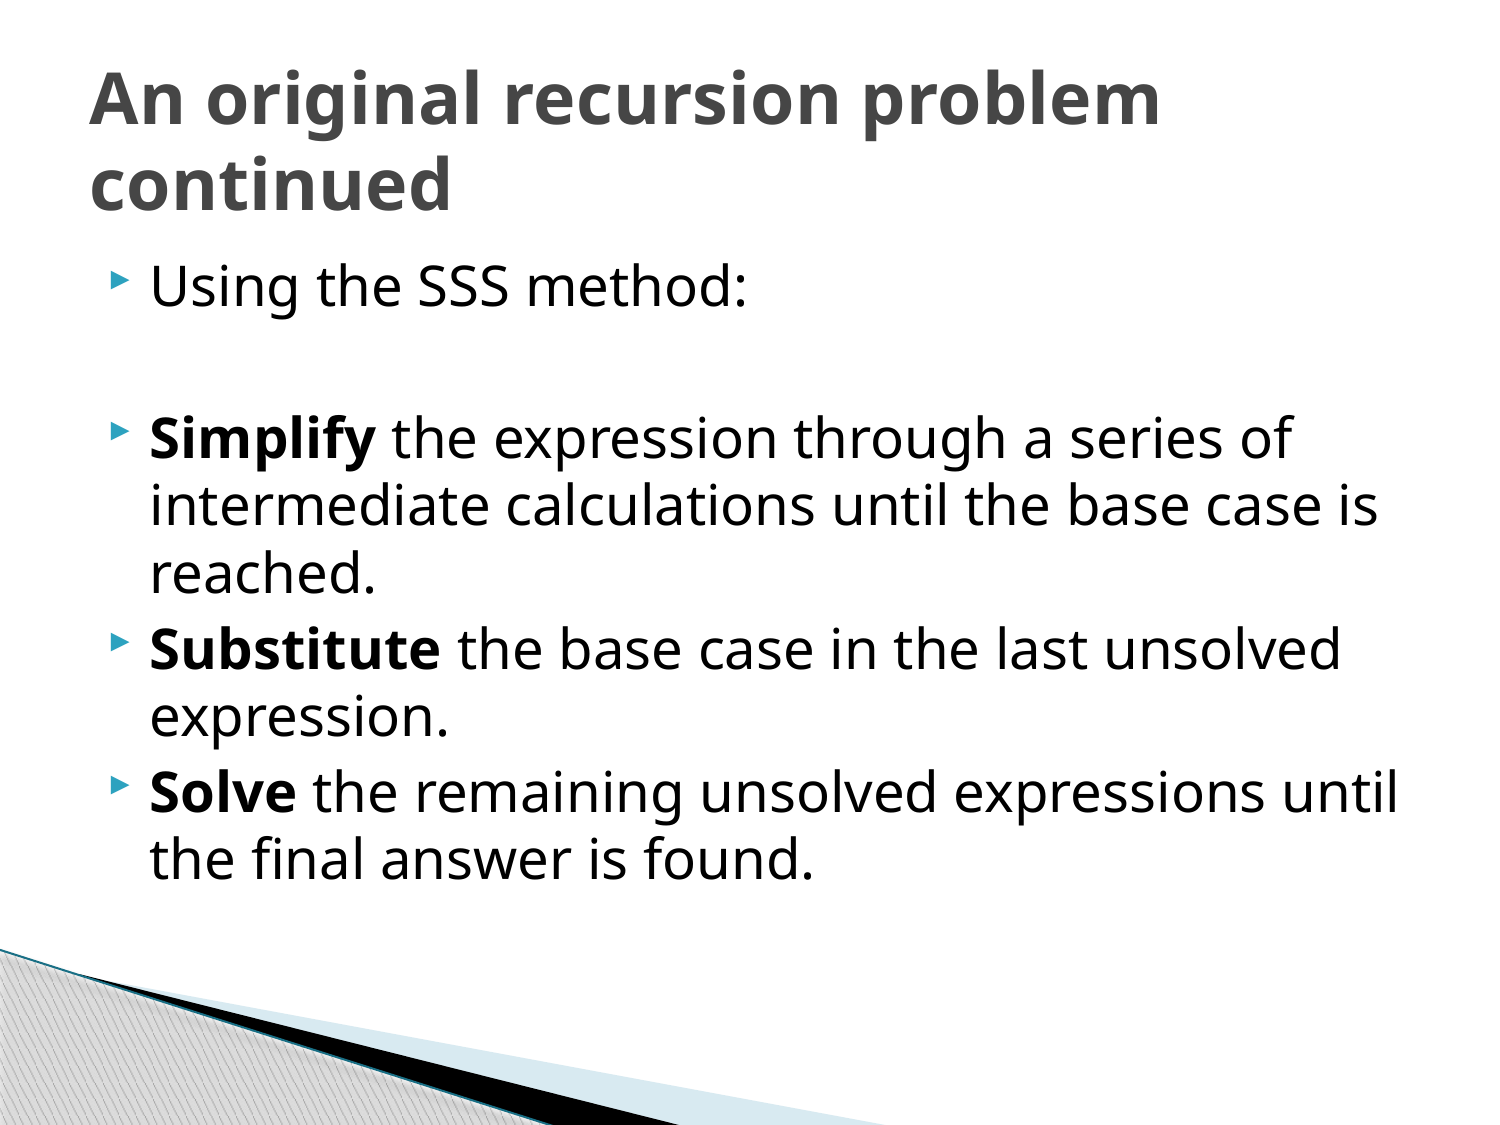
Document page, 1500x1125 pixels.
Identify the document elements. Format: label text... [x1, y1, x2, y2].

list Using the SSS method: Simplify the expression through a series of intermediate calculations until the base case is reached. Substitute the base case in the last unsolved expression. Solve the remaining unsolved expressions until the final answer is found. [75, 243, 1425, 986]
title An original recursion problem continued [75, 45, 1425, 233]
